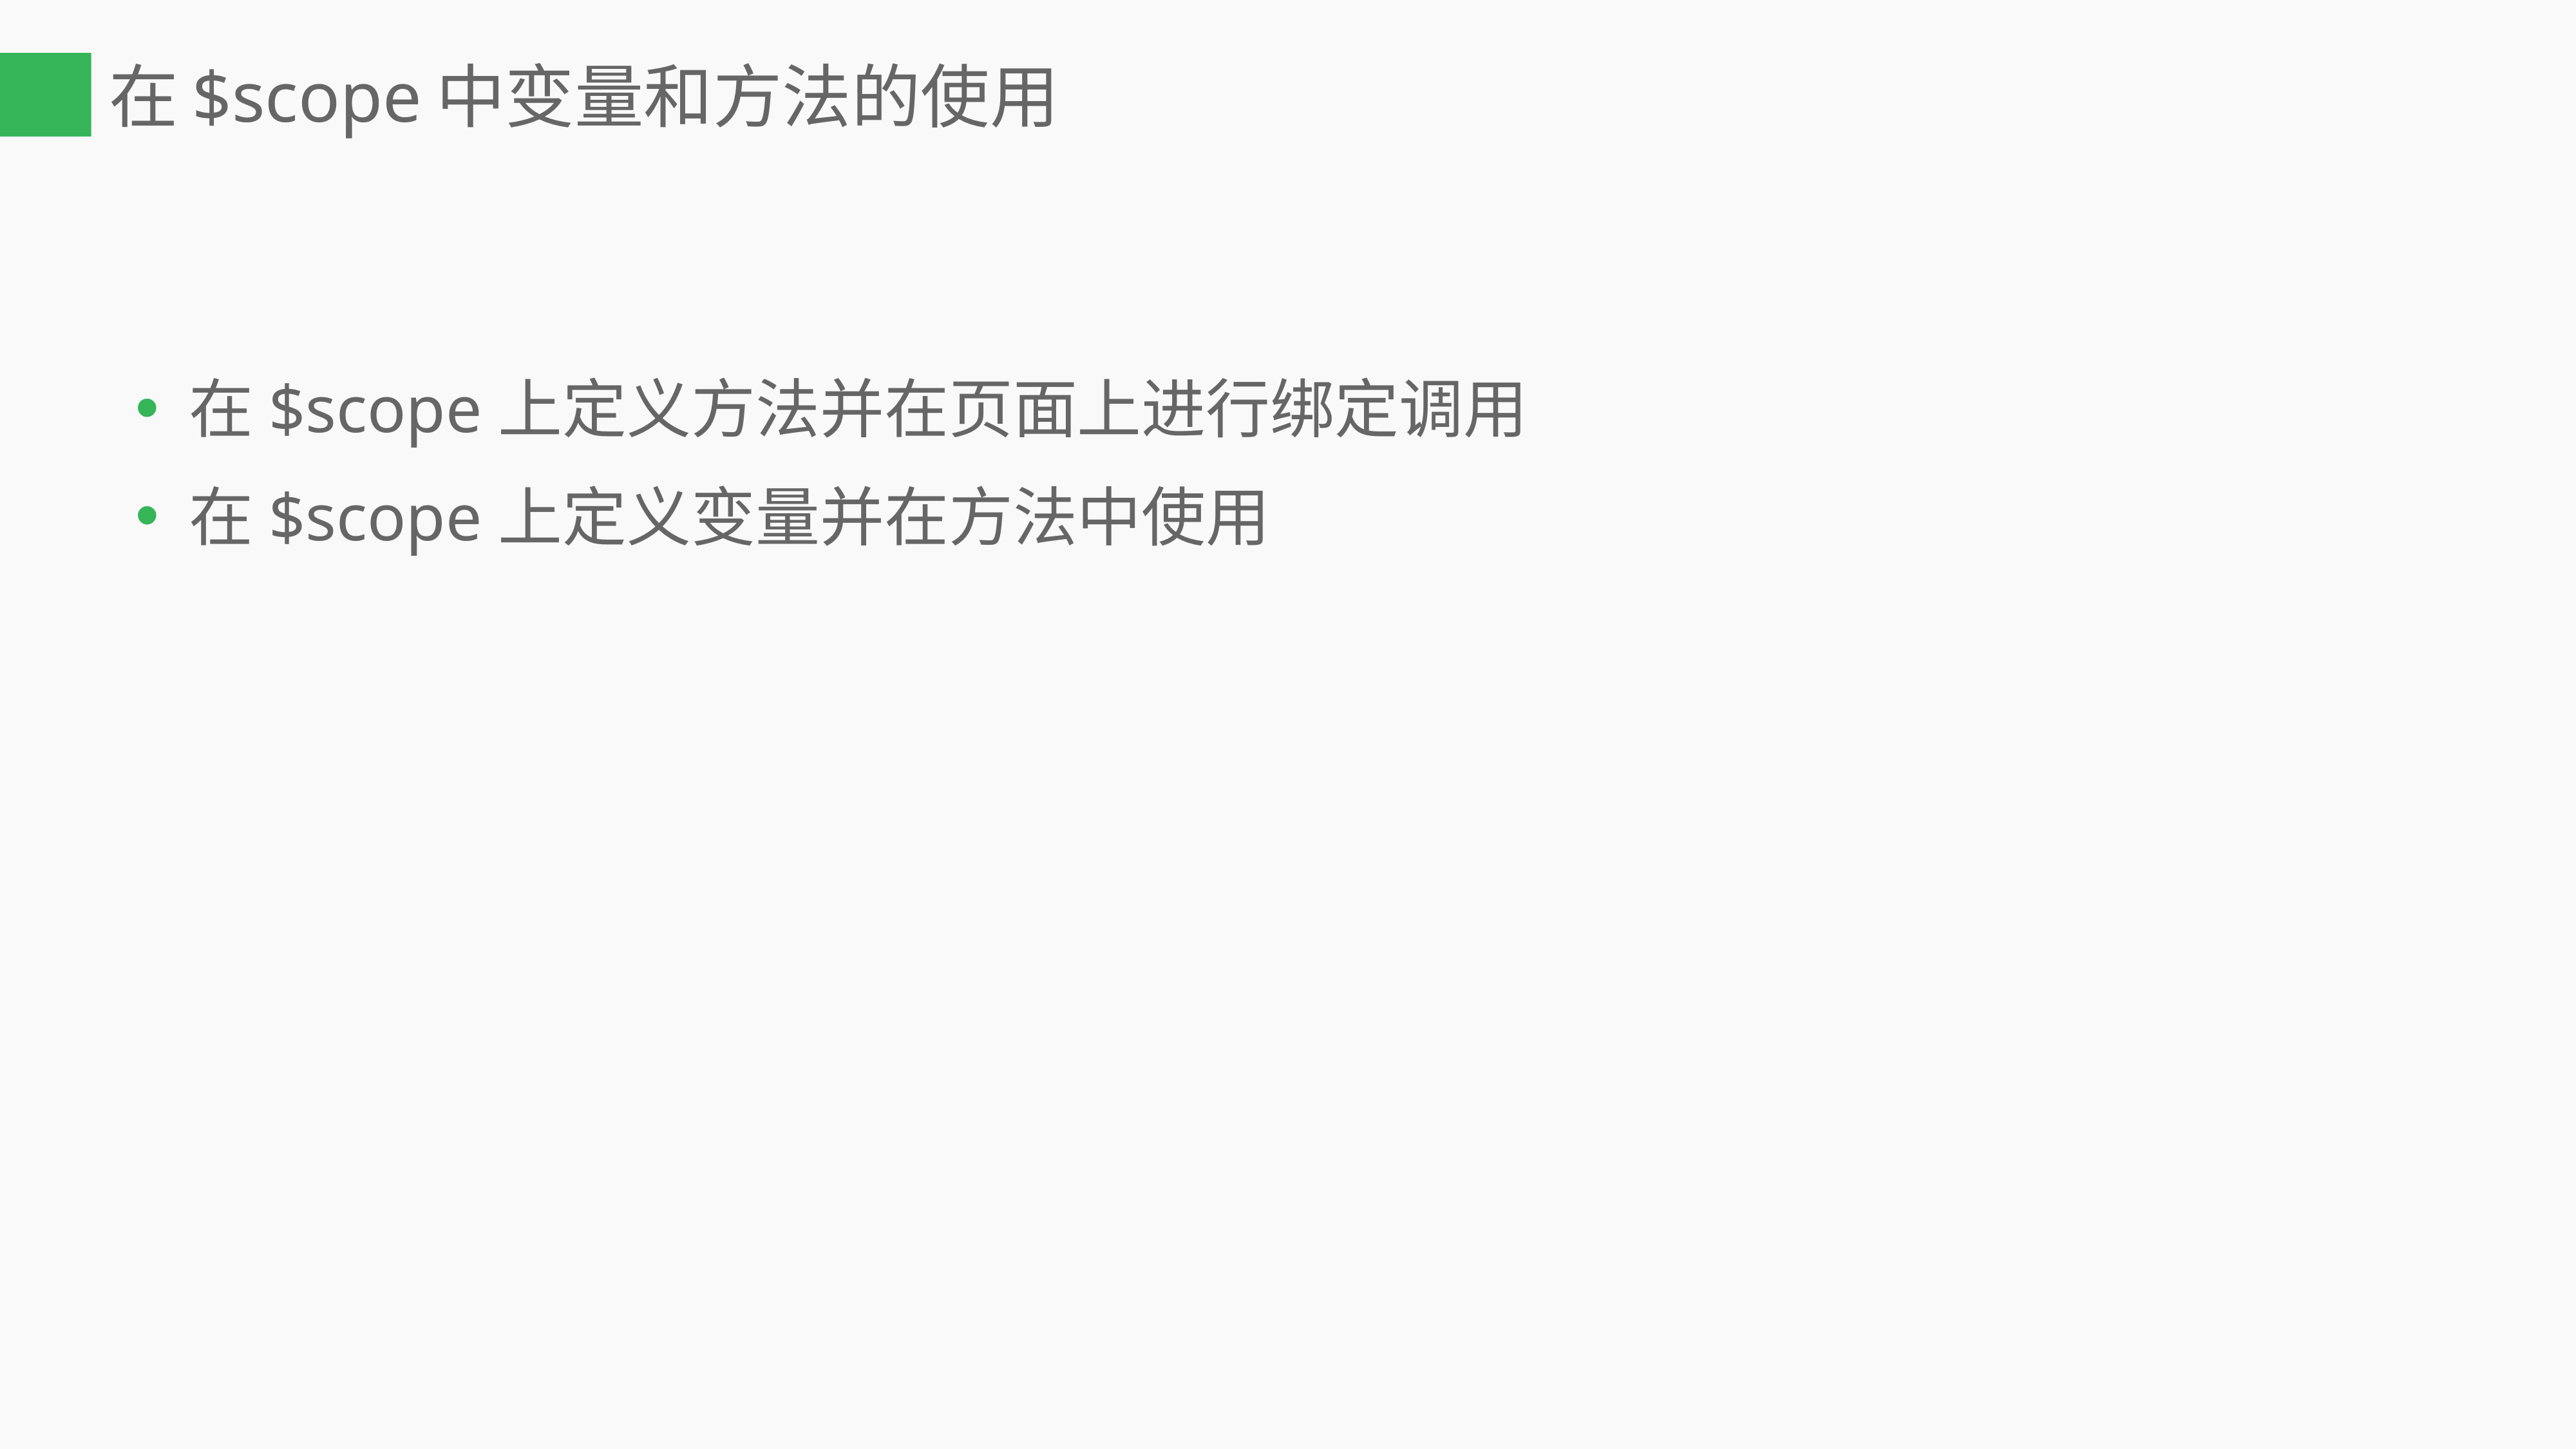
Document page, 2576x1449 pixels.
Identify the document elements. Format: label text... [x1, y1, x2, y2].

subtitle 在$scope上定义方法并在页面上进行绑定调用 在$scope上定义变量并在方法中使用 [115, 337, 2461, 1424]
title 在$scope中变量和方法的使用 [108, 52, 2540, 137]
picture [0, 53, 91, 137]
